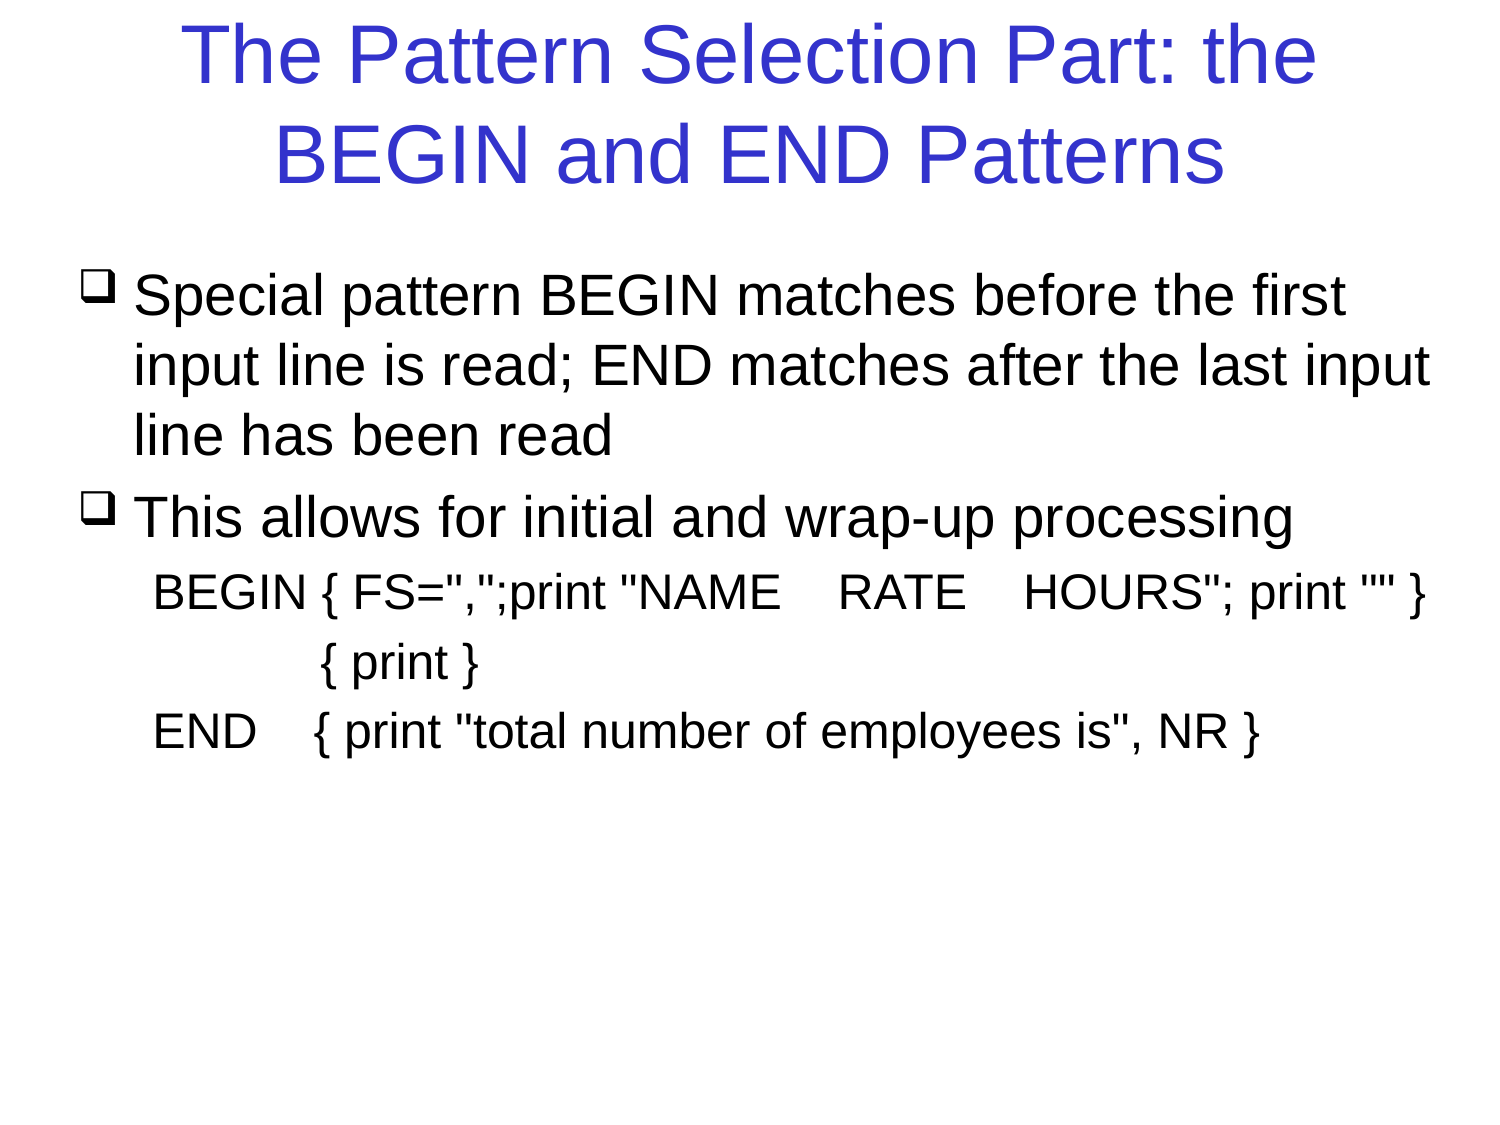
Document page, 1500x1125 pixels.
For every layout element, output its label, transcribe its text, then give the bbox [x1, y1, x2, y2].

list Special pattern BEGIN matches before the first input line is read; END matches after the last input line has been read This allows for initial and wrap-up processing BEGIN { FS=",";print "NAME RATE HOURS"; print "" } { print } END { print "total number of employees is", NR } [62, 249, 1451, 1051]
title The Pattern Selection Part: the BEGIN and END Patterns [24, 0, 1476, 201]
